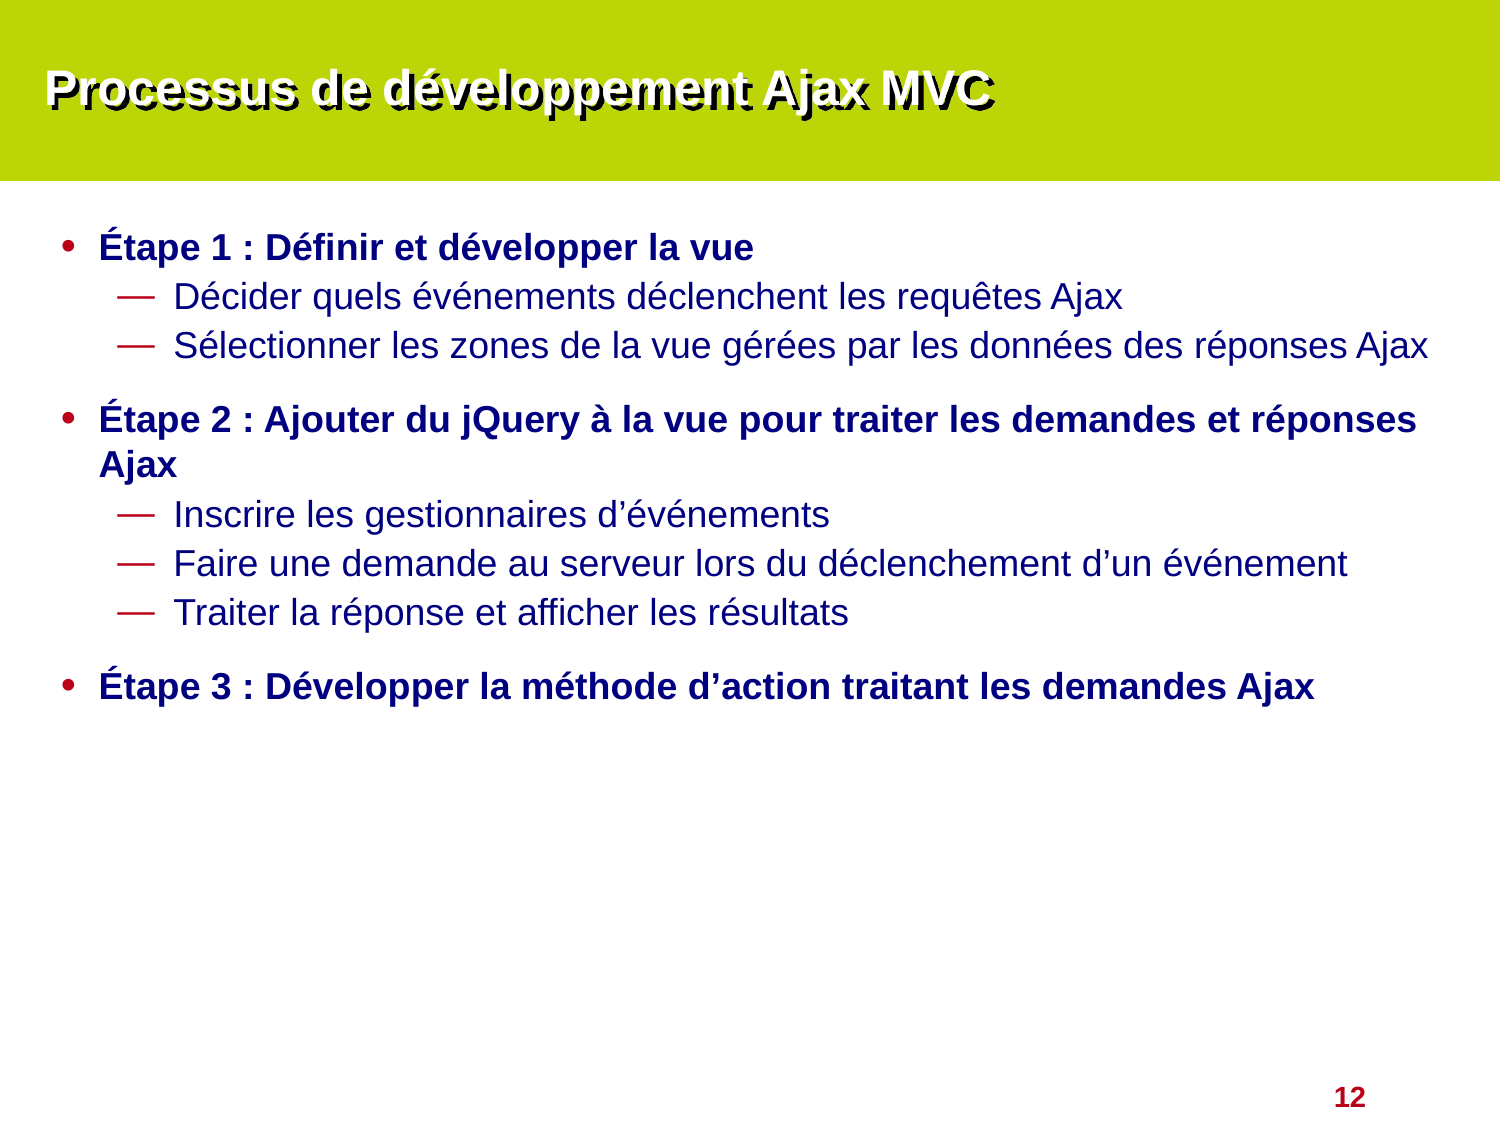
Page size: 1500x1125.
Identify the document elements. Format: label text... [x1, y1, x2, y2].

title Processus de développement Ajax MVC [29, 26, 1308, 146]
list Étape 1 : Définir et développer la vue Décider quels événements déclenchent les requêtes Ajax Sélectionner les zones de la vue gérées par les données des réponses Ajax Étape 2 : Ajouter du jQuery à la vue pour traiter les demandes et réponses Ajax Inscrire les gestionnaires d’événements Faire une demande au serveur lors du déclenchement d’un événement Traiter la réponse et afficher les résultats Étape 3 : Développer la méthode d’action traitant les demandes Ajax [45, 215, 1457, 720]
